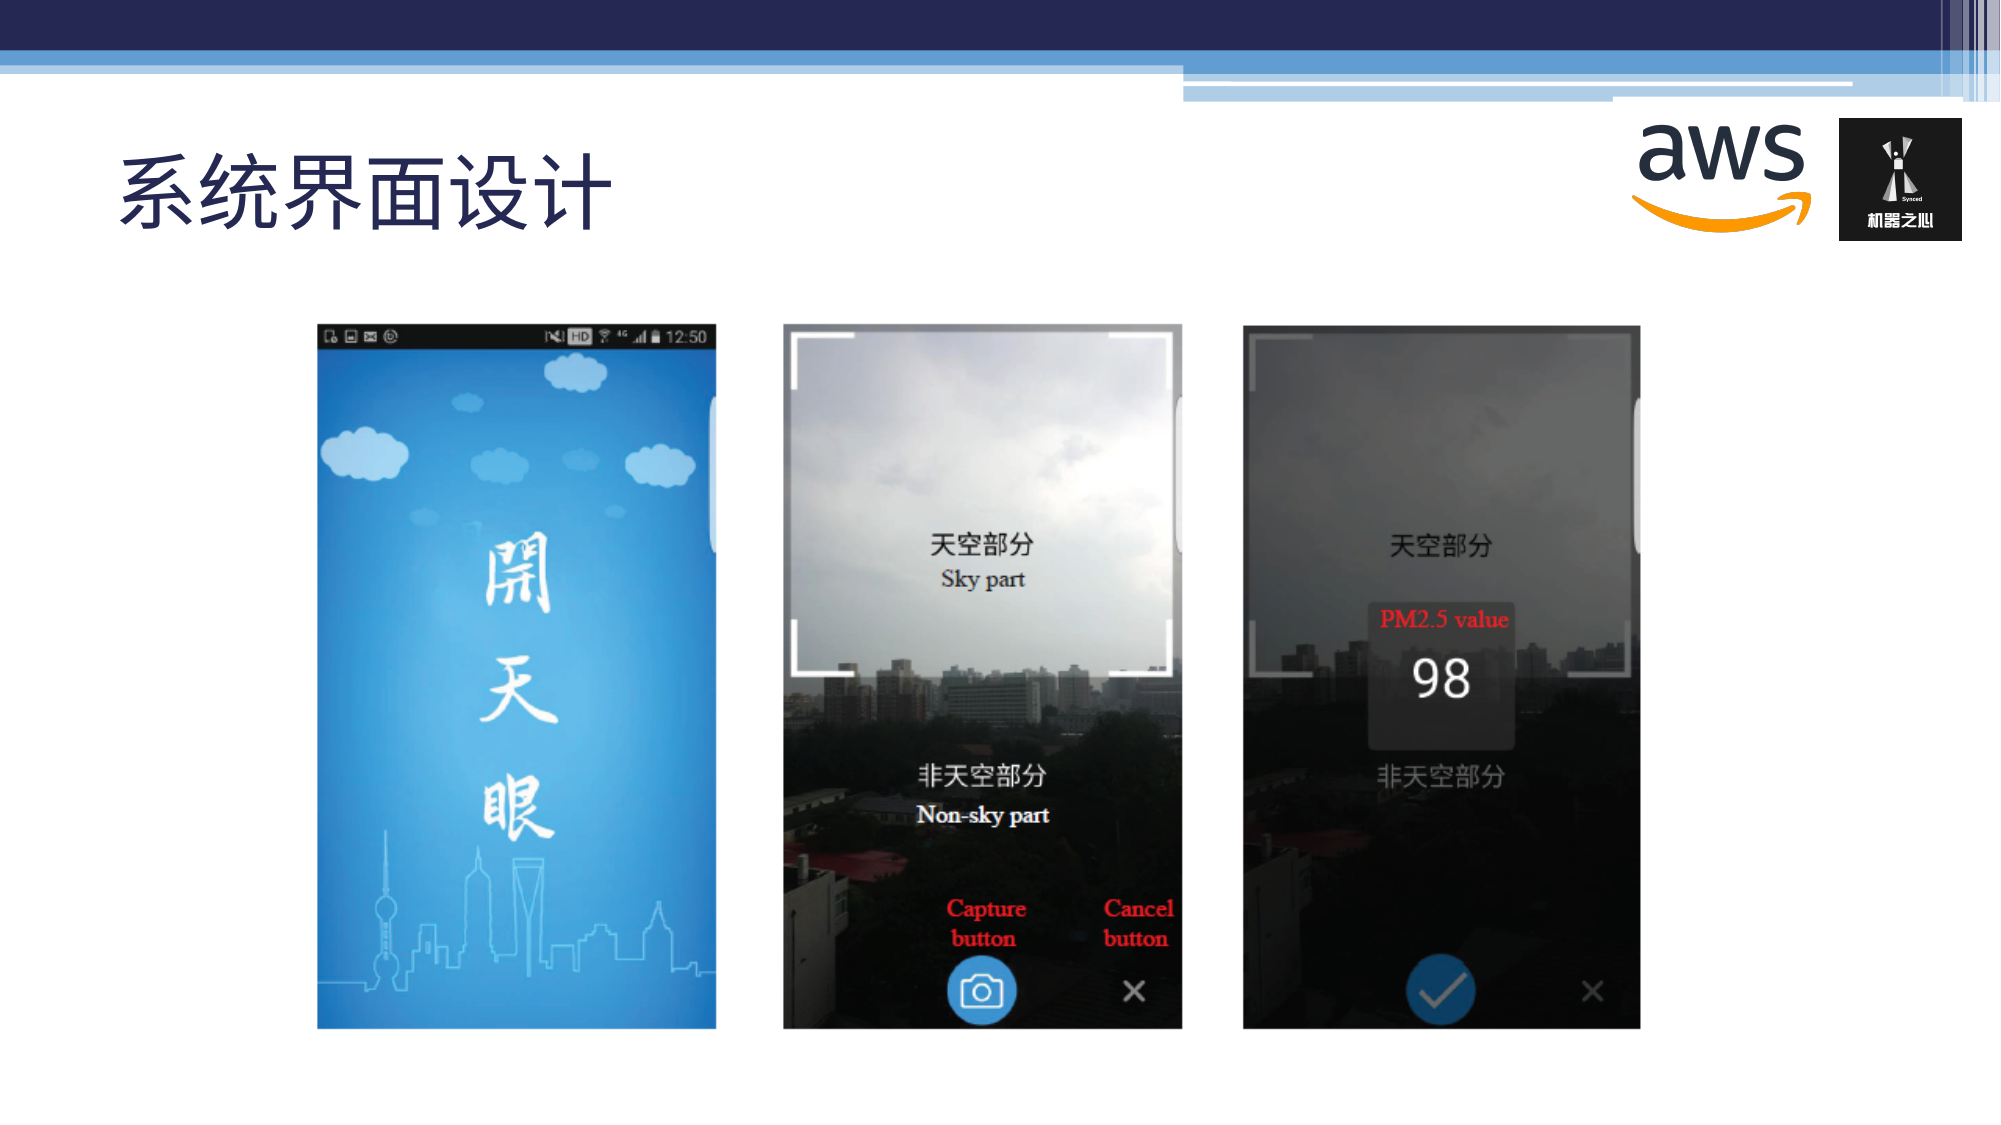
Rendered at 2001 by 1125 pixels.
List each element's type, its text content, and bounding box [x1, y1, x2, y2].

picture [1900, 118, 1962, 241]
picture [291, 304, 1672, 1048]
title 系统界面设计 [99, 99, 1900, 280]
